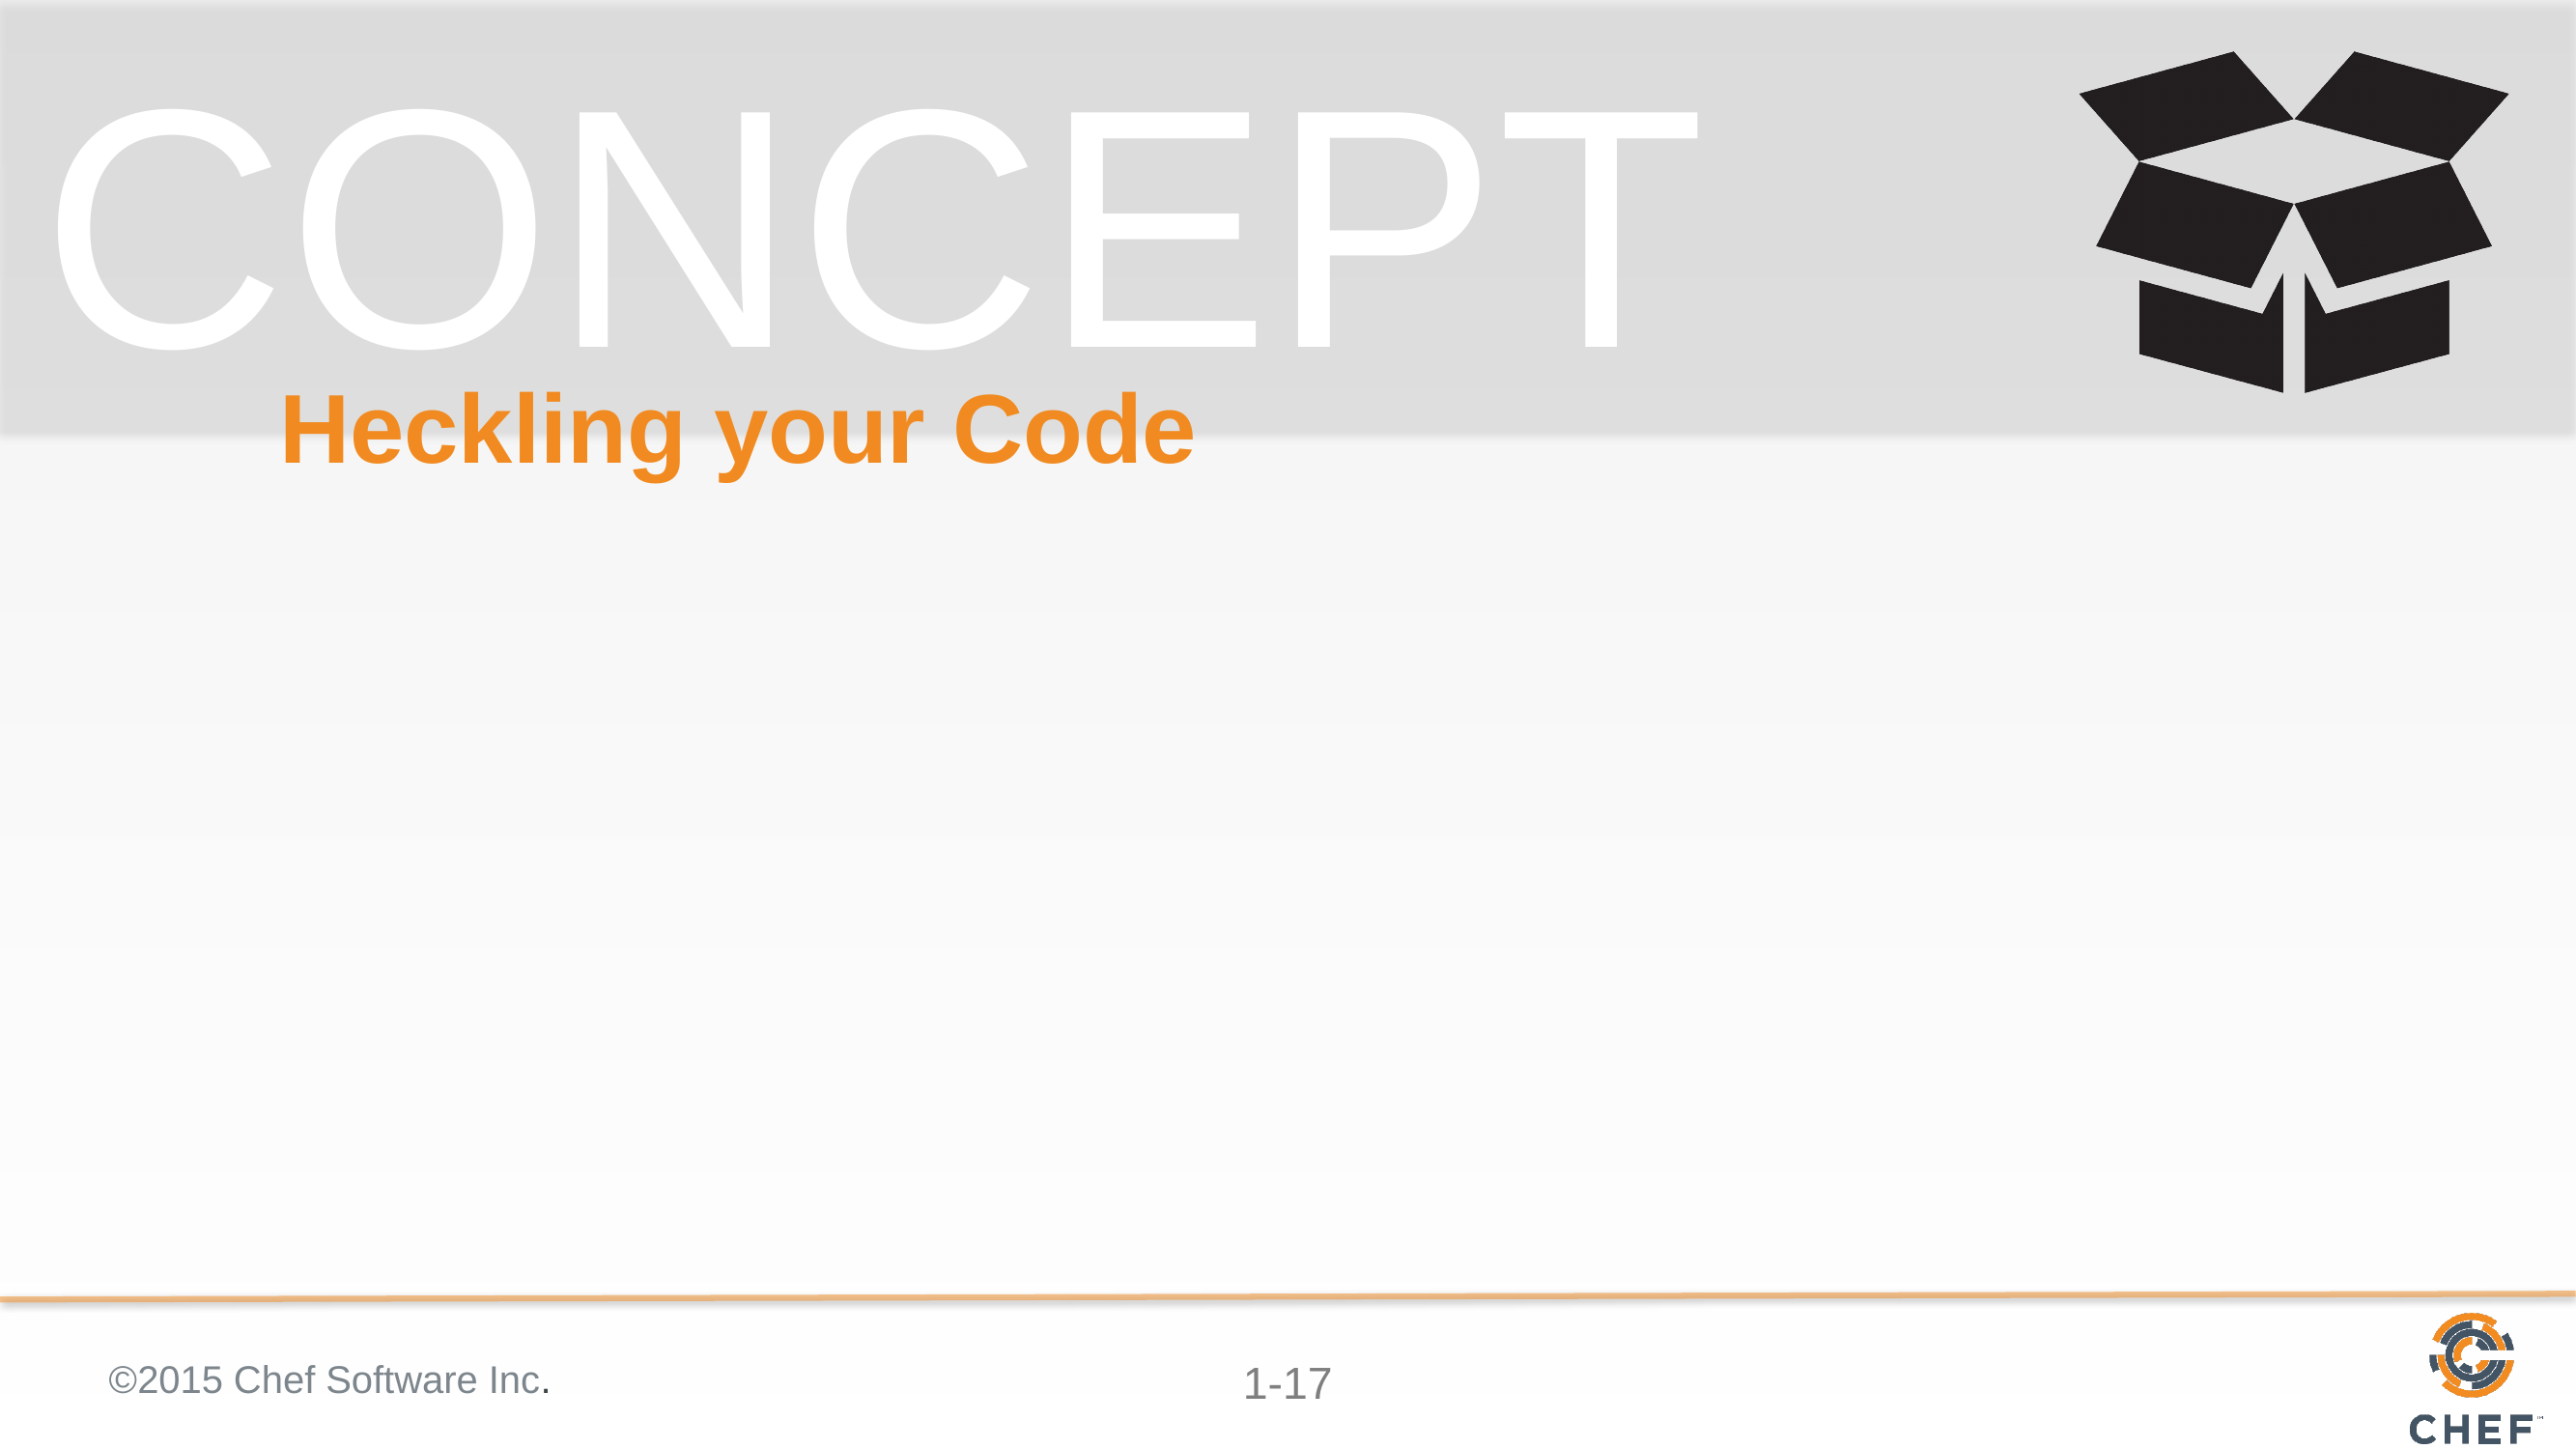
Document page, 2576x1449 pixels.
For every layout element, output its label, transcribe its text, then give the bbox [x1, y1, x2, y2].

picture [2079, 51, 2509, 399]
picture [2399, 1297, 2551, 1449]
title Heckling your Code [265, 363, 2217, 499]
